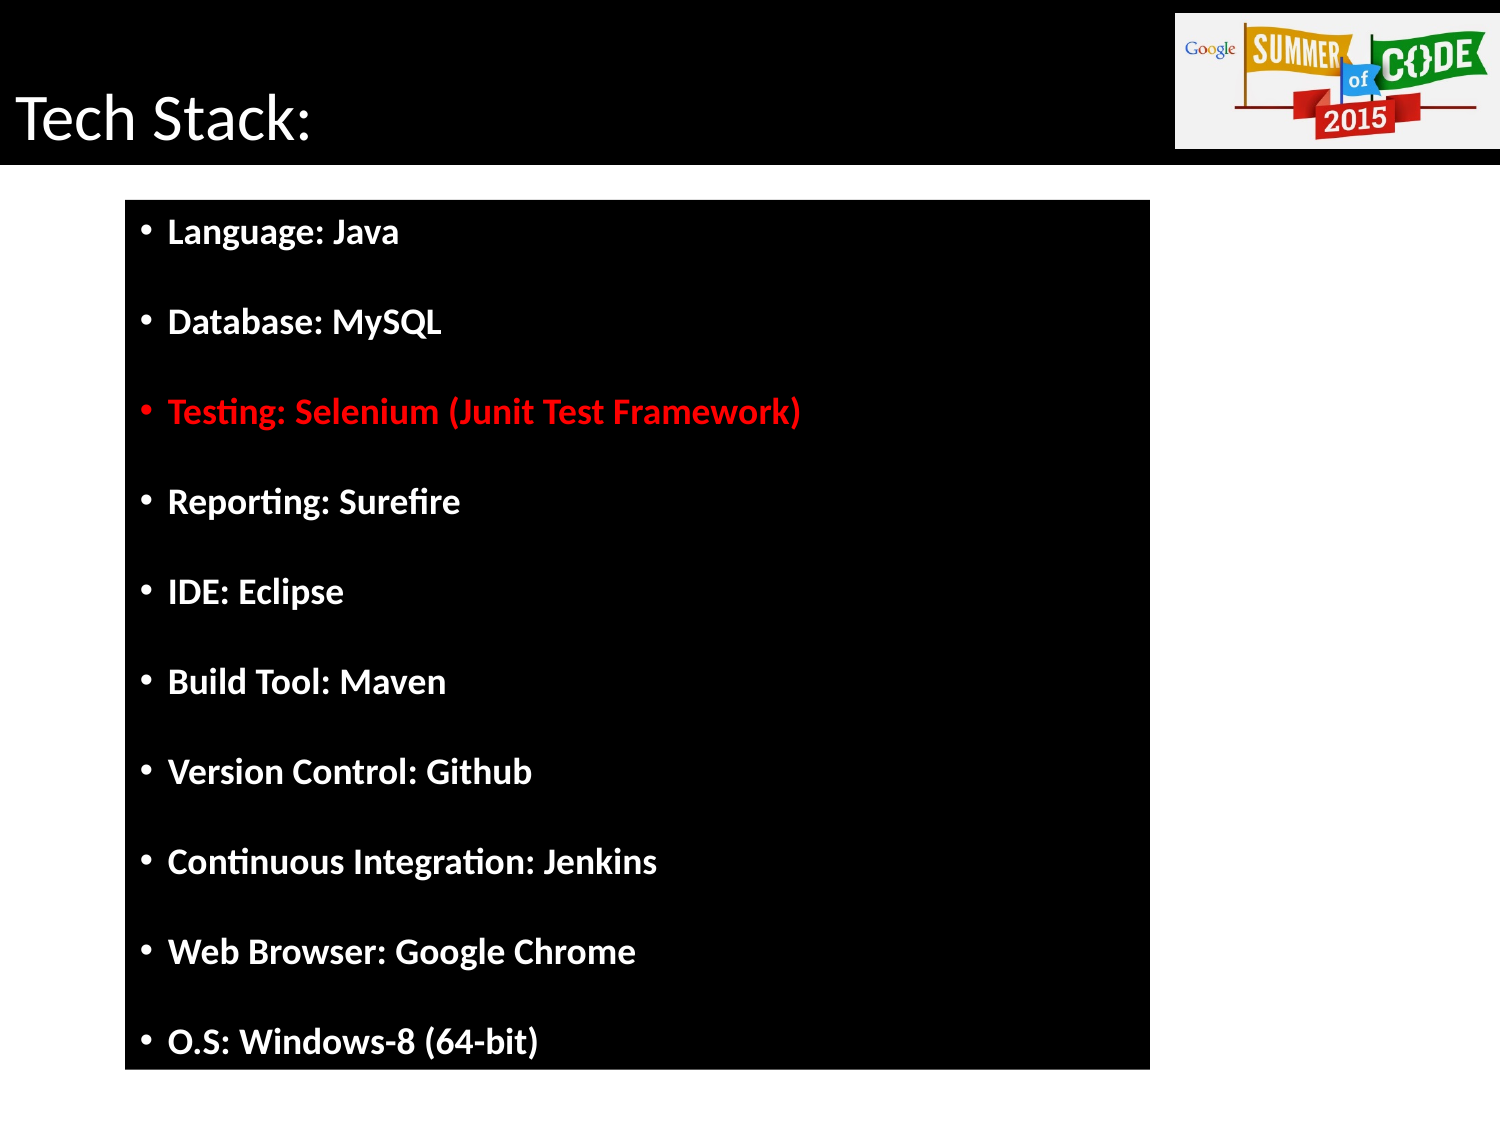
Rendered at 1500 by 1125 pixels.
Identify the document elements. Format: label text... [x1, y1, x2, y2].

text_box Language: Java Database: MySQL Testing: Selenium (Junit Test Framework) Reporting: Surefire IDE: Eclipse Build Tool: Maven Version Control: Github Continuous Integration: Jenkins Web Browser: Google Chrome O.S: Windows-8 (64-bit) [125, 199, 1150, 1070]
picture [1174, 13, 1500, 149]
text_box Tech Stack: [0, 0, 1500, 163]
